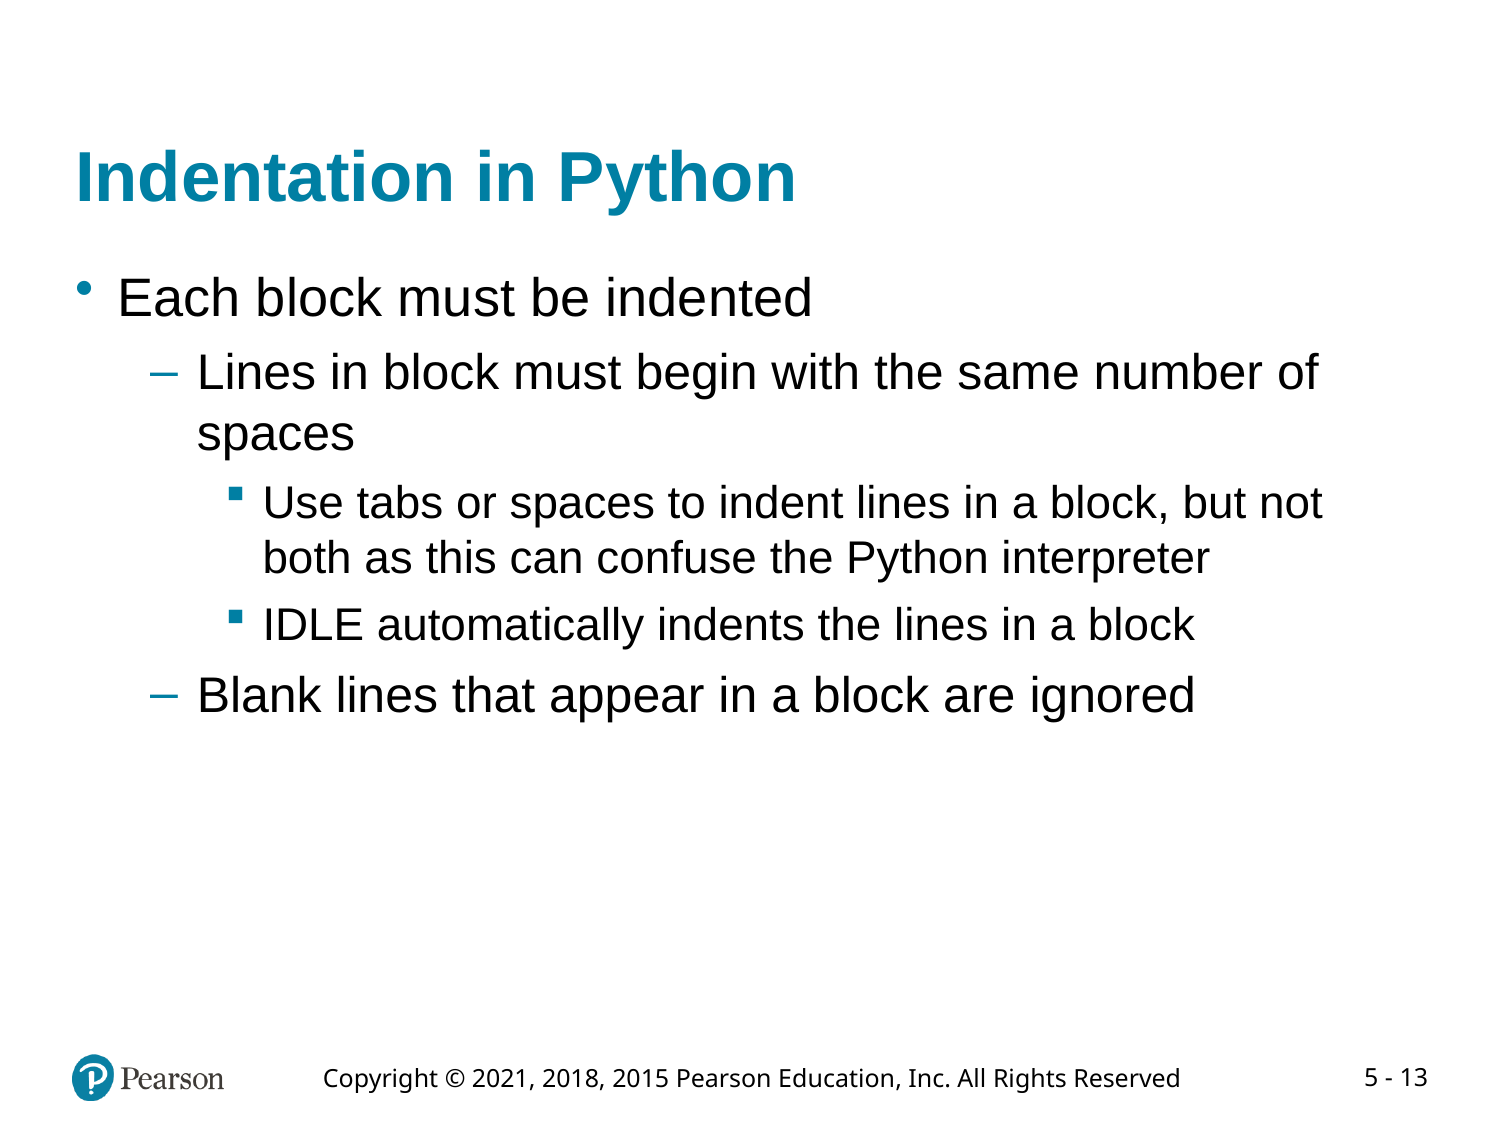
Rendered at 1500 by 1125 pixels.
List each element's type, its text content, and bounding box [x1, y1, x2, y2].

picture [72, 1054, 89, 1072]
list Each block must be indented Lines in block must begin with the same number of spaces Use tabs or spaces to indent lines in a block, but not both as this can confuse the Python interpreter IDLE automatically indents the lines in a block Blank lines that appear in a block are ignored [75, 262, 1425, 1005]
title Indentation in Python [75, 35, 1425, 216]
picture [81, 1064, 107, 1089]
picture [99, 1054, 224, 1101]
picture [72, 1087, 83, 1101]
